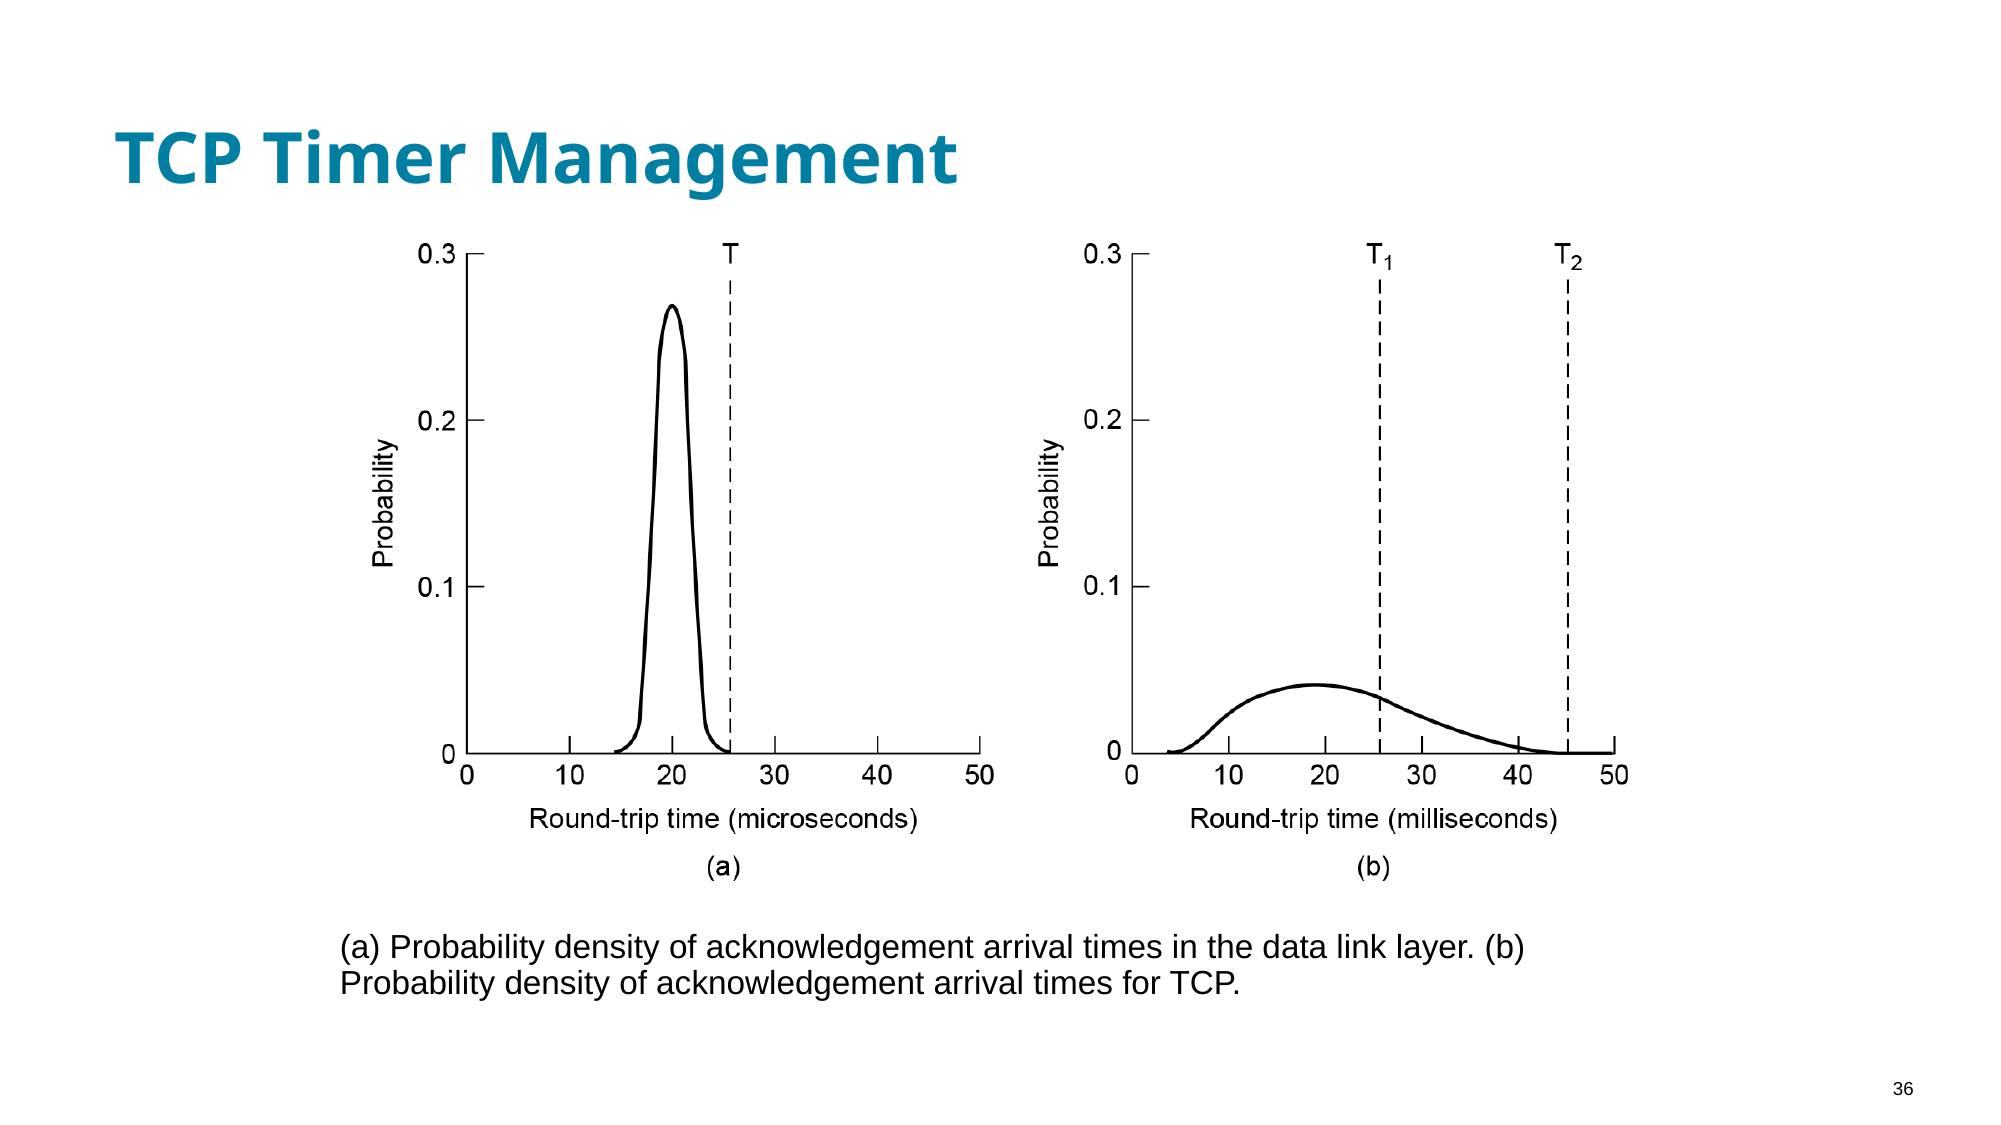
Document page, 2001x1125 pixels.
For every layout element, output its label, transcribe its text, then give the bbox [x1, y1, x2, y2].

list (a) Probability density of acknowledgement arrival times in the data link layer. (b) Probability density of acknowledgement arrival times for TCP. [324, 901, 1675, 1017]
slide_number 36 [1808, 1072, 1929, 1103]
picture [372, 243, 1628, 882]
title TCP Timer Management [99, 37, 1900, 213]
